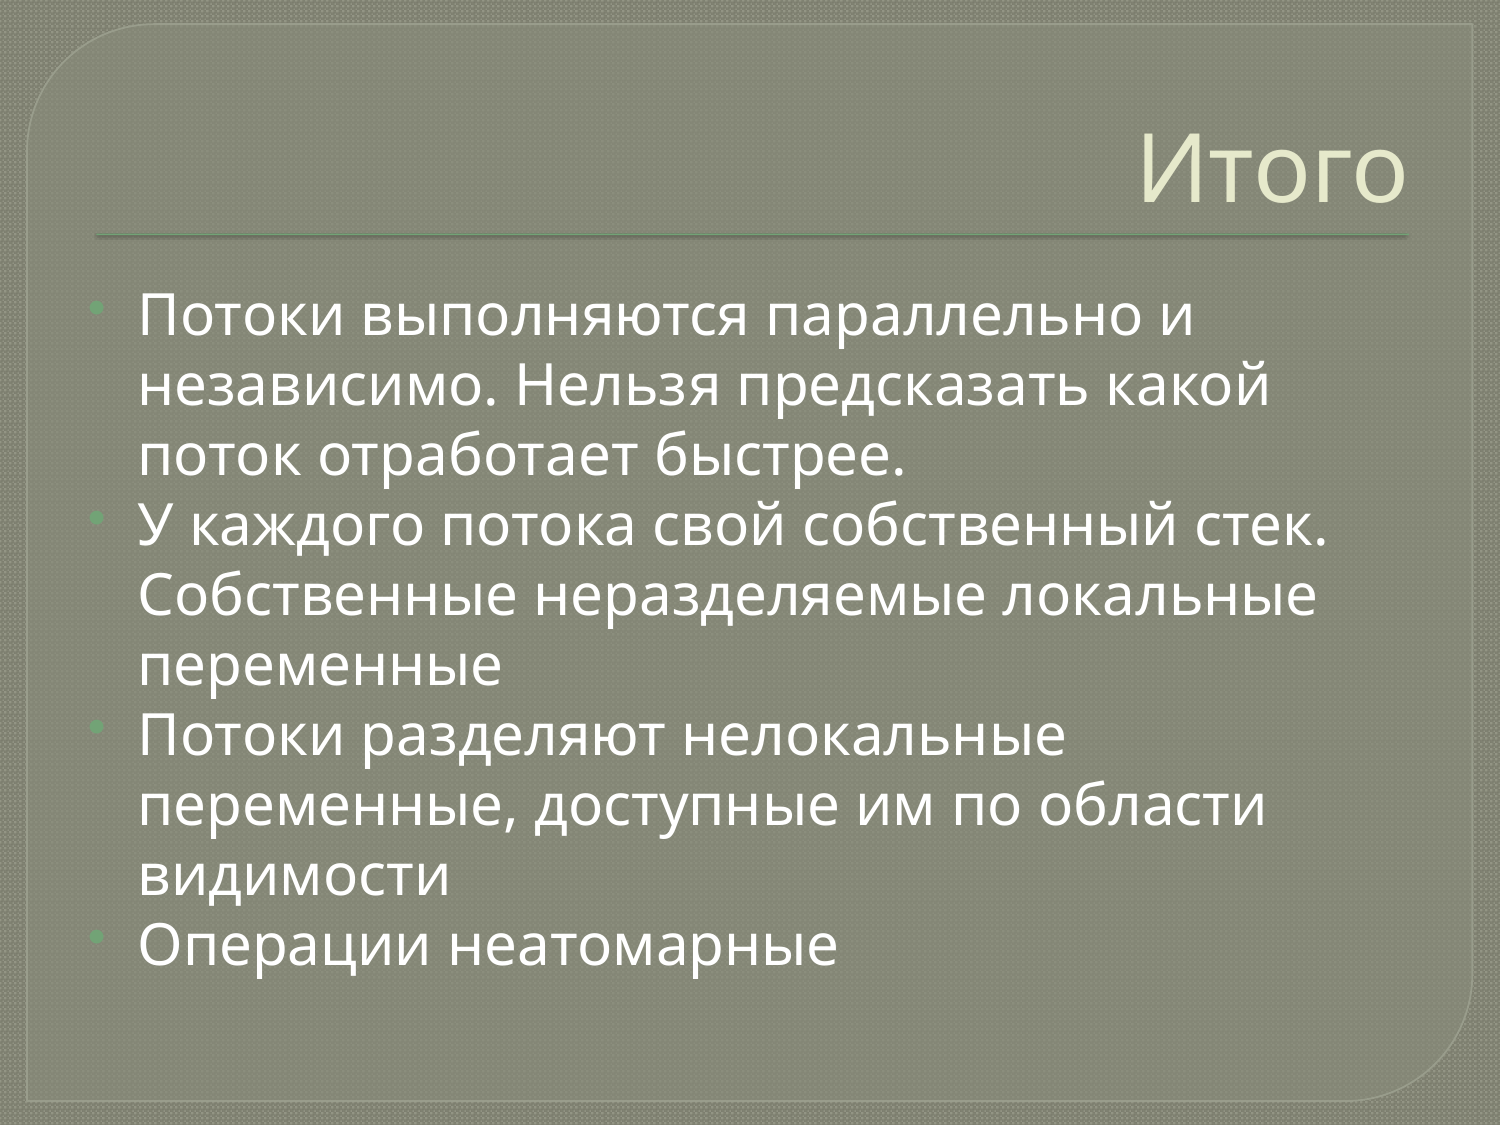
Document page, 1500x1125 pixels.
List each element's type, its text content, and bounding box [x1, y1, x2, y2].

list Потоки выполняются параллельно и независимо. Нельзя предсказать какой поток отработает быстрее. У каждого потока свой собственный стек. Собственные неразделяемые локальные переменные Потоки разделяют нелокальные переменные, доступные им по области видимости Операции неатомарные [75, 270, 1425, 1013]
title Итого [75, 41, 1425, 230]
